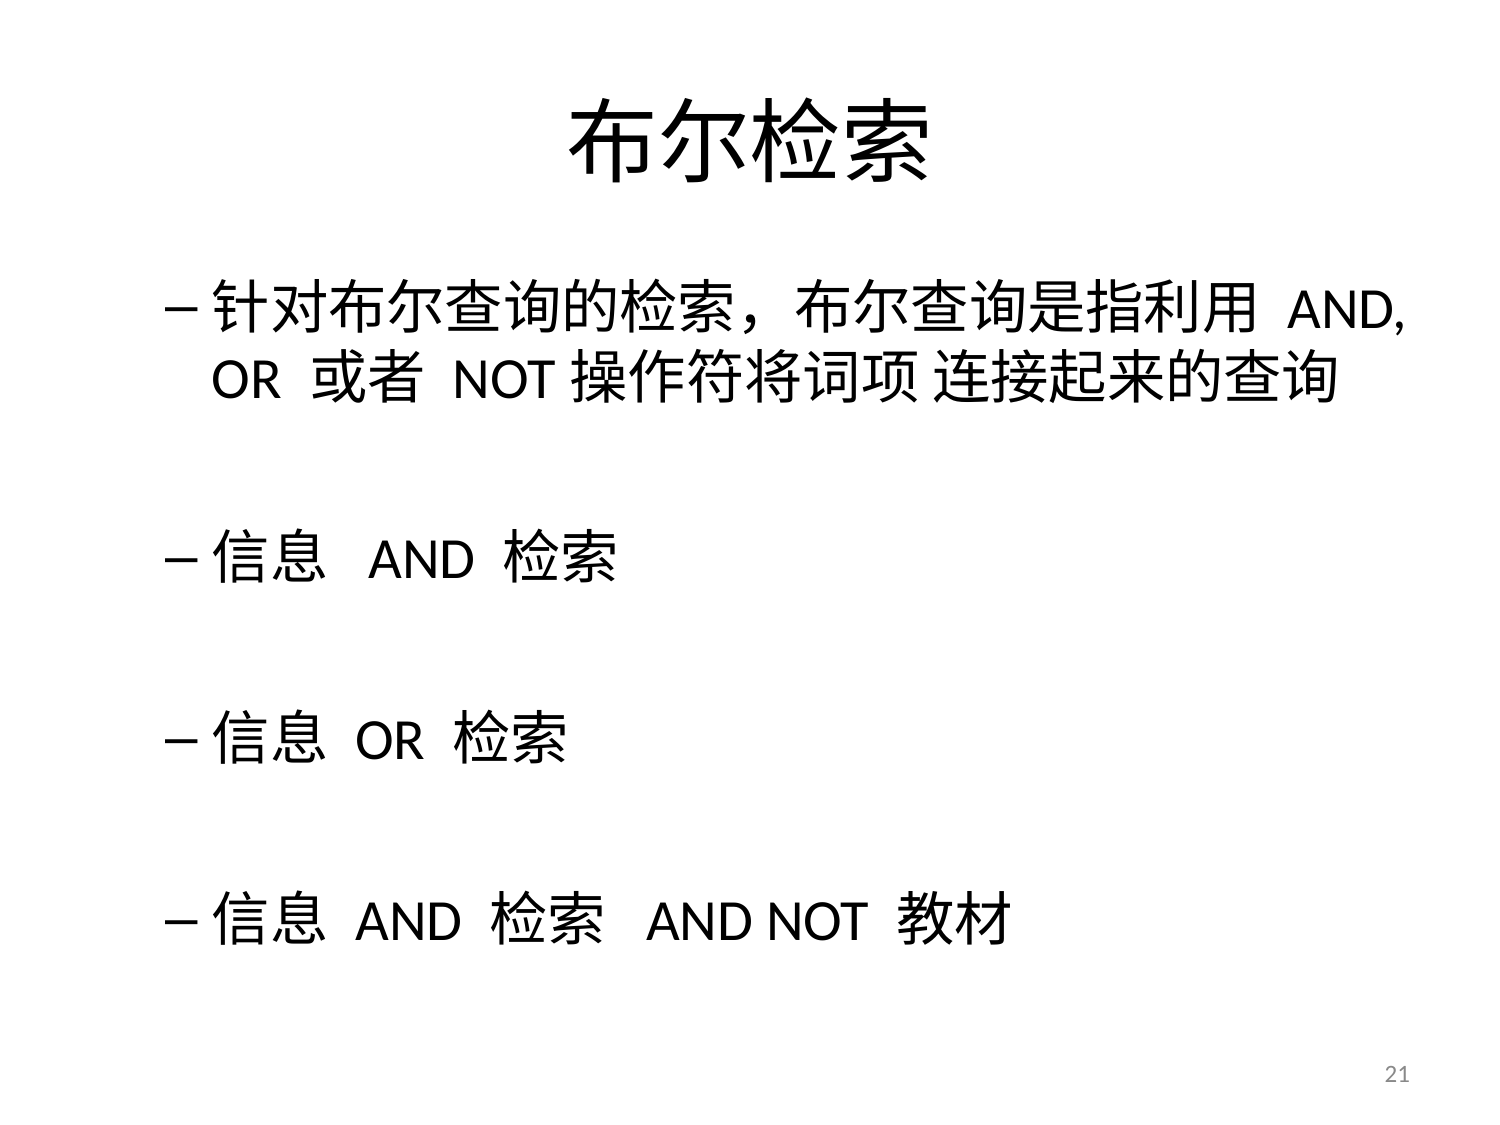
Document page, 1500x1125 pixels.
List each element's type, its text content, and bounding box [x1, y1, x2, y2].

list 针对布尔查询的检索，布尔查询是指利用 AND, OR 或者 NOT操作符将词项 连接起来的查询 信息 AND 检索 信息 OR 检索 信息 AND 检索 AND NOT 教材 [75, 262, 1425, 1005]
slide_number 21 [1074, 1042, 1425, 1103]
title 布尔检索 [75, 45, 1425, 233]
